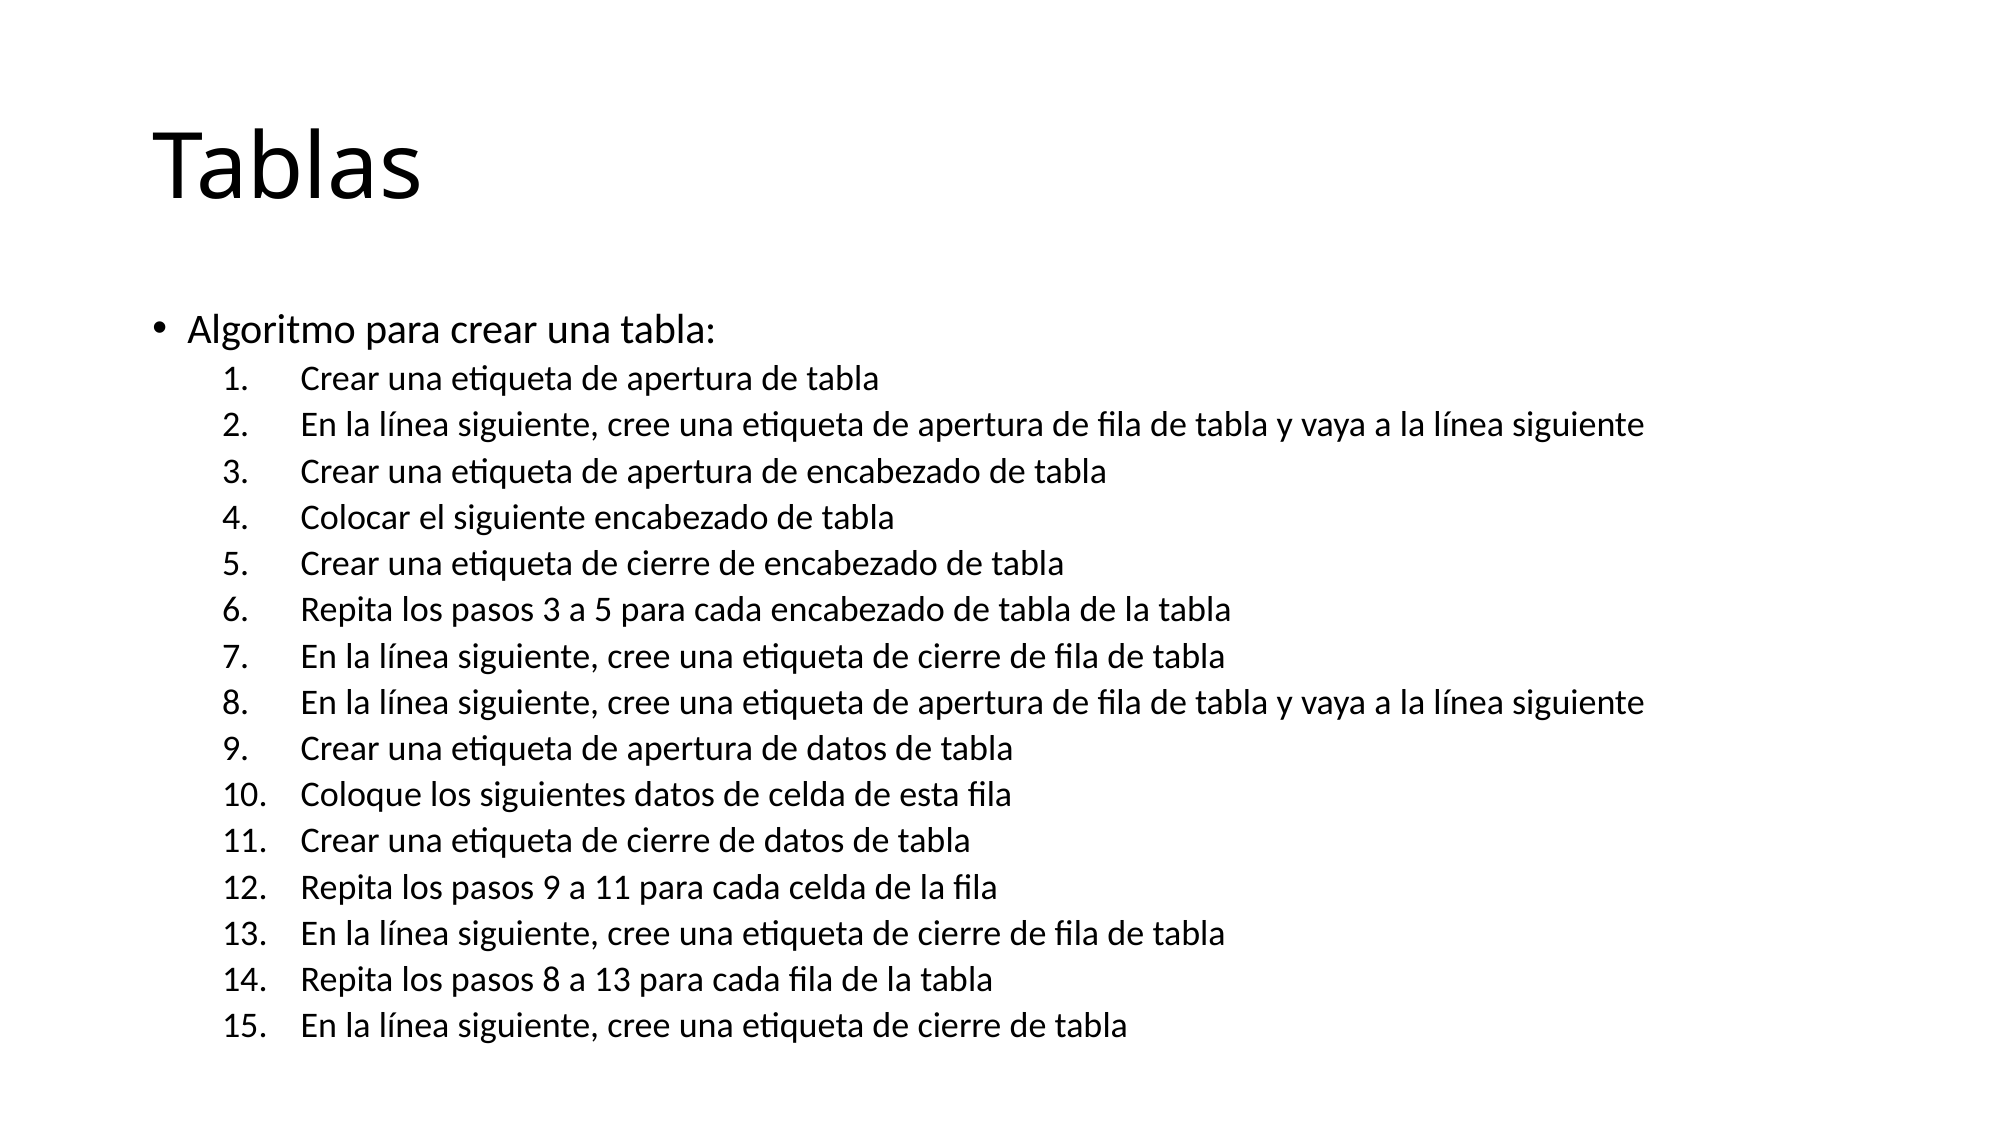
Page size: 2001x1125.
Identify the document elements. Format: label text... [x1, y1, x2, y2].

title Tablas [137, 59, 1863, 278]
list Algoritmo para crear una tabla: Crear una etiqueta de apertura de tabla En la línea siguiente, cree una etiqueta de apertura de fila de tabla y vaya a la línea siguiente Crear una etiqueta de apertura de encabezado de tabla Colocar el siguiente encabezado de tabla Crear una etiqueta de cierre de encabezado de tabla Repita los pasos 3 a 5 para cada encabezado de tabla de la tabla En la línea siguiente, cree una etiqueta de cierre de fila de tabla En la línea siguiente, cree una etiqueta de apertura de fila de tabla y vaya a la línea siguiente Crear una etiqueta de apertura de datos de tabla Coloque los siguientes datos de celda de esta fila Crear una etiqueta de cierre de datos de tabla Repita los pasos 9 a 11 para cada celda de la fila En la línea siguiente, cree una etiqueta de cierre de fila de tabla Repita los pasos 8 a 13 para cada fila de la tabla En la línea siguiente, cree una etiqueta de cierre de tabla [137, 299, 1863, 1111]
